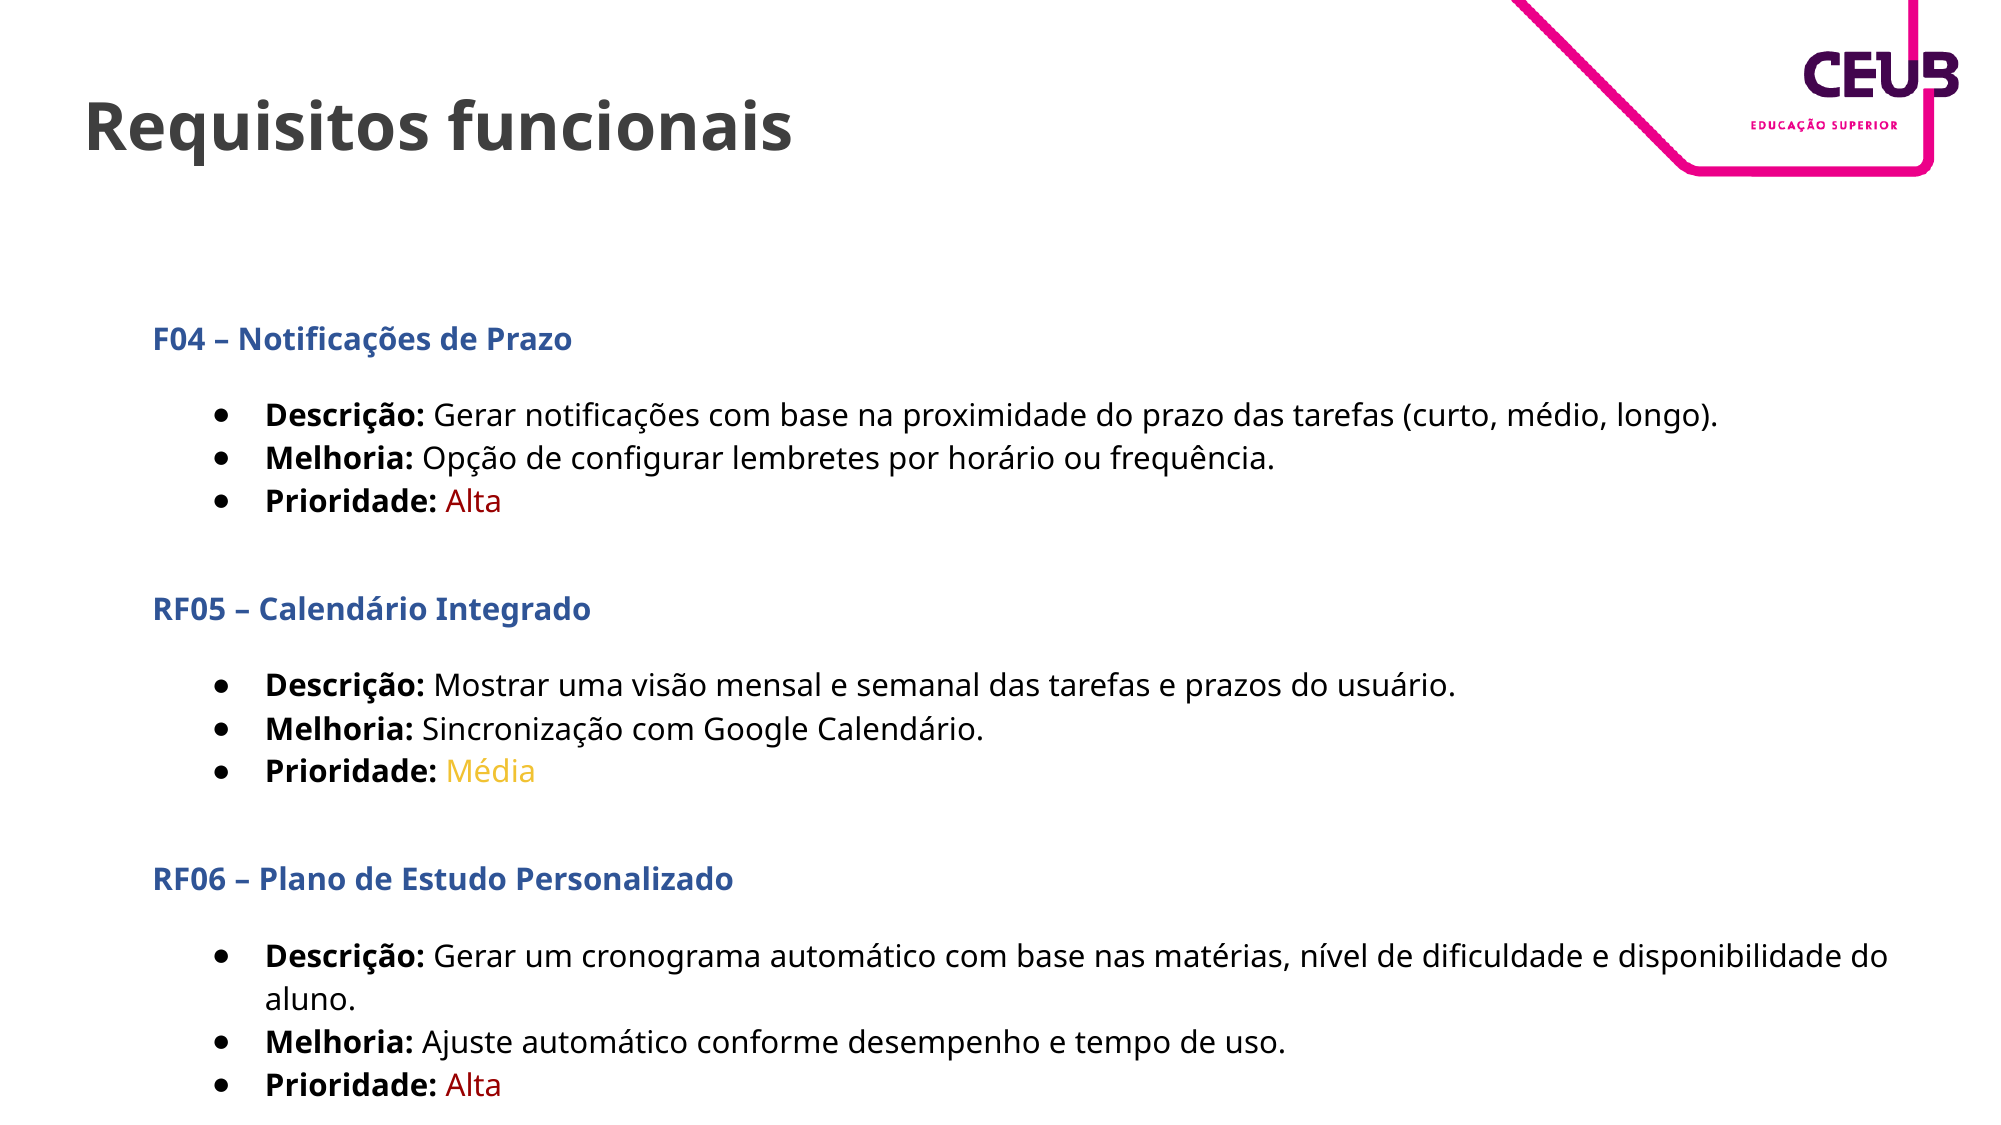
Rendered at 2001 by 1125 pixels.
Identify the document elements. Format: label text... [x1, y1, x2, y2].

text_box F04 – Notificações de Prazo Descrição: Gerar notificações com base na proximidade do prazo das tarefas (curto, médio, longo). Melhoria: Opção de configurar lembretes por horário ou frequência. Prioridade: Alta RF05 – Calendário Integrado Descrição: Mostrar uma visão mensal e semanal das tarefas e prazos do usuário. Melhoria: Sincronização com Google Calendário. Prioridade: Média RF06 – Plano de Estudo Personalizado Descrição: Gerar um cronograma automático com base nas matérias, nível de dificuldade e disponibilidade do aluno. Melhoria: Ajuste automático conforme desempenho e tempo de uso. Prioridade: Alta [137, 298, 2000, 1118]
title Requisitos funcionais [68, 61, 1529, 198]
picture [1479, 0, 1986, 206]
